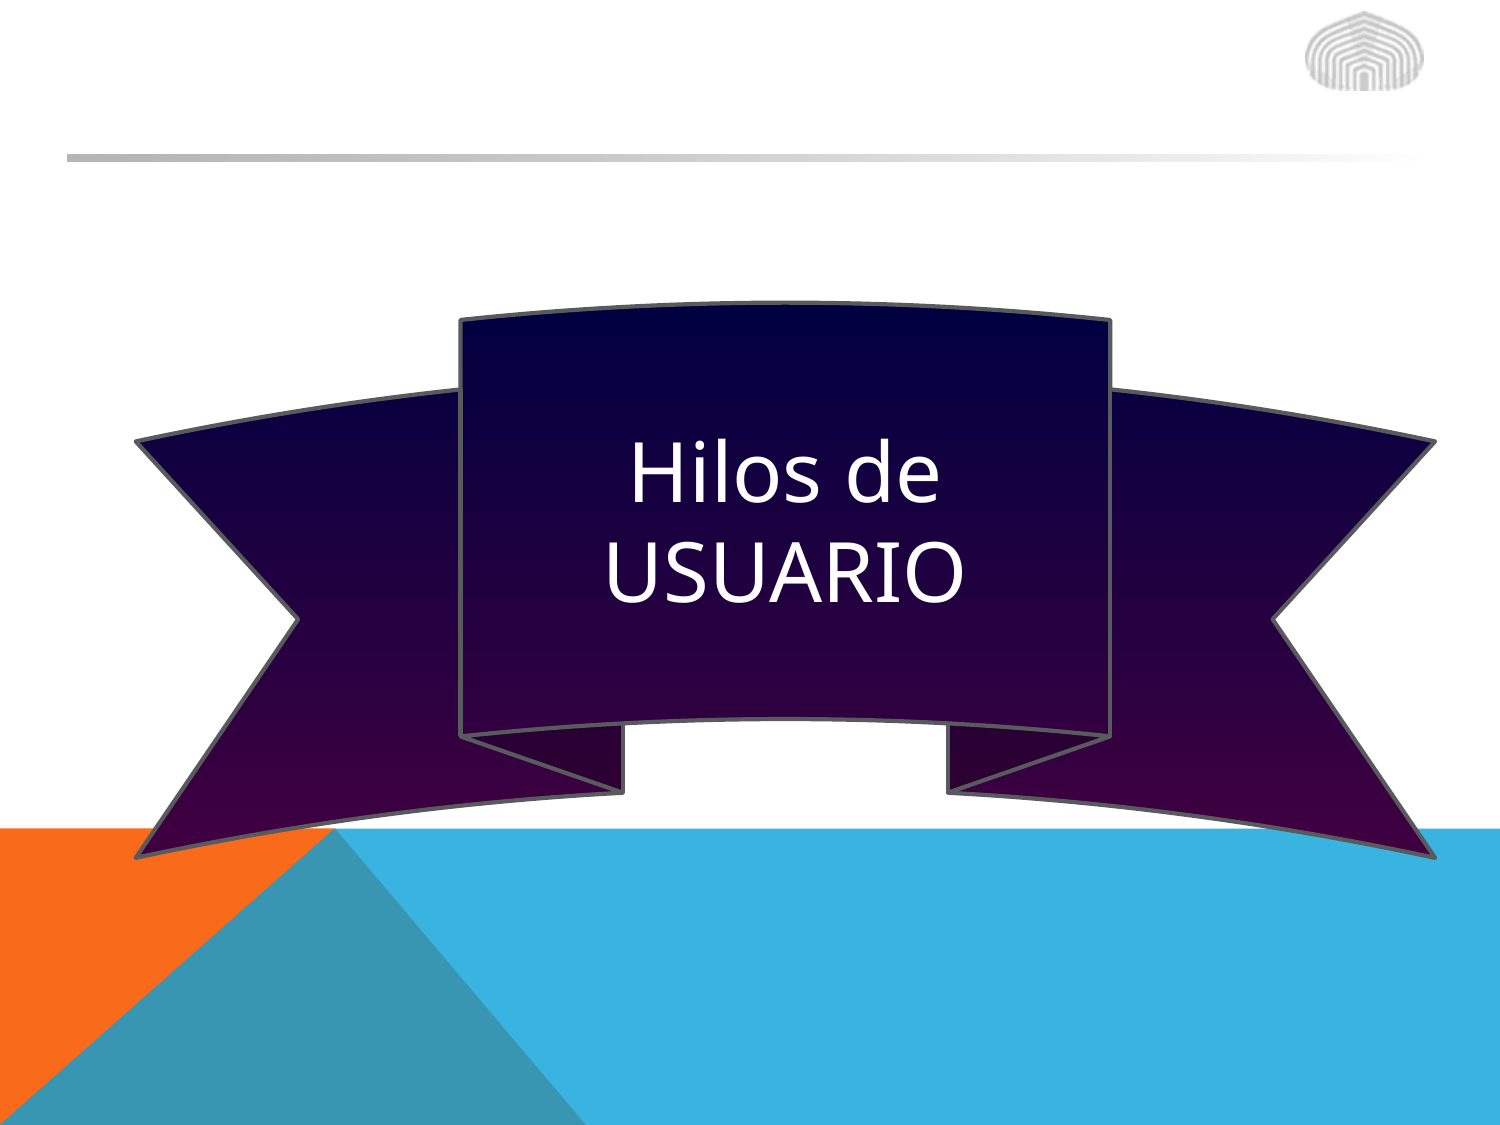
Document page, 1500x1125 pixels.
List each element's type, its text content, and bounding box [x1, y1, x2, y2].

picture [1305, 11, 1424, 91]
text_box Hilos de USUARIO [133, 300, 1438, 860]
